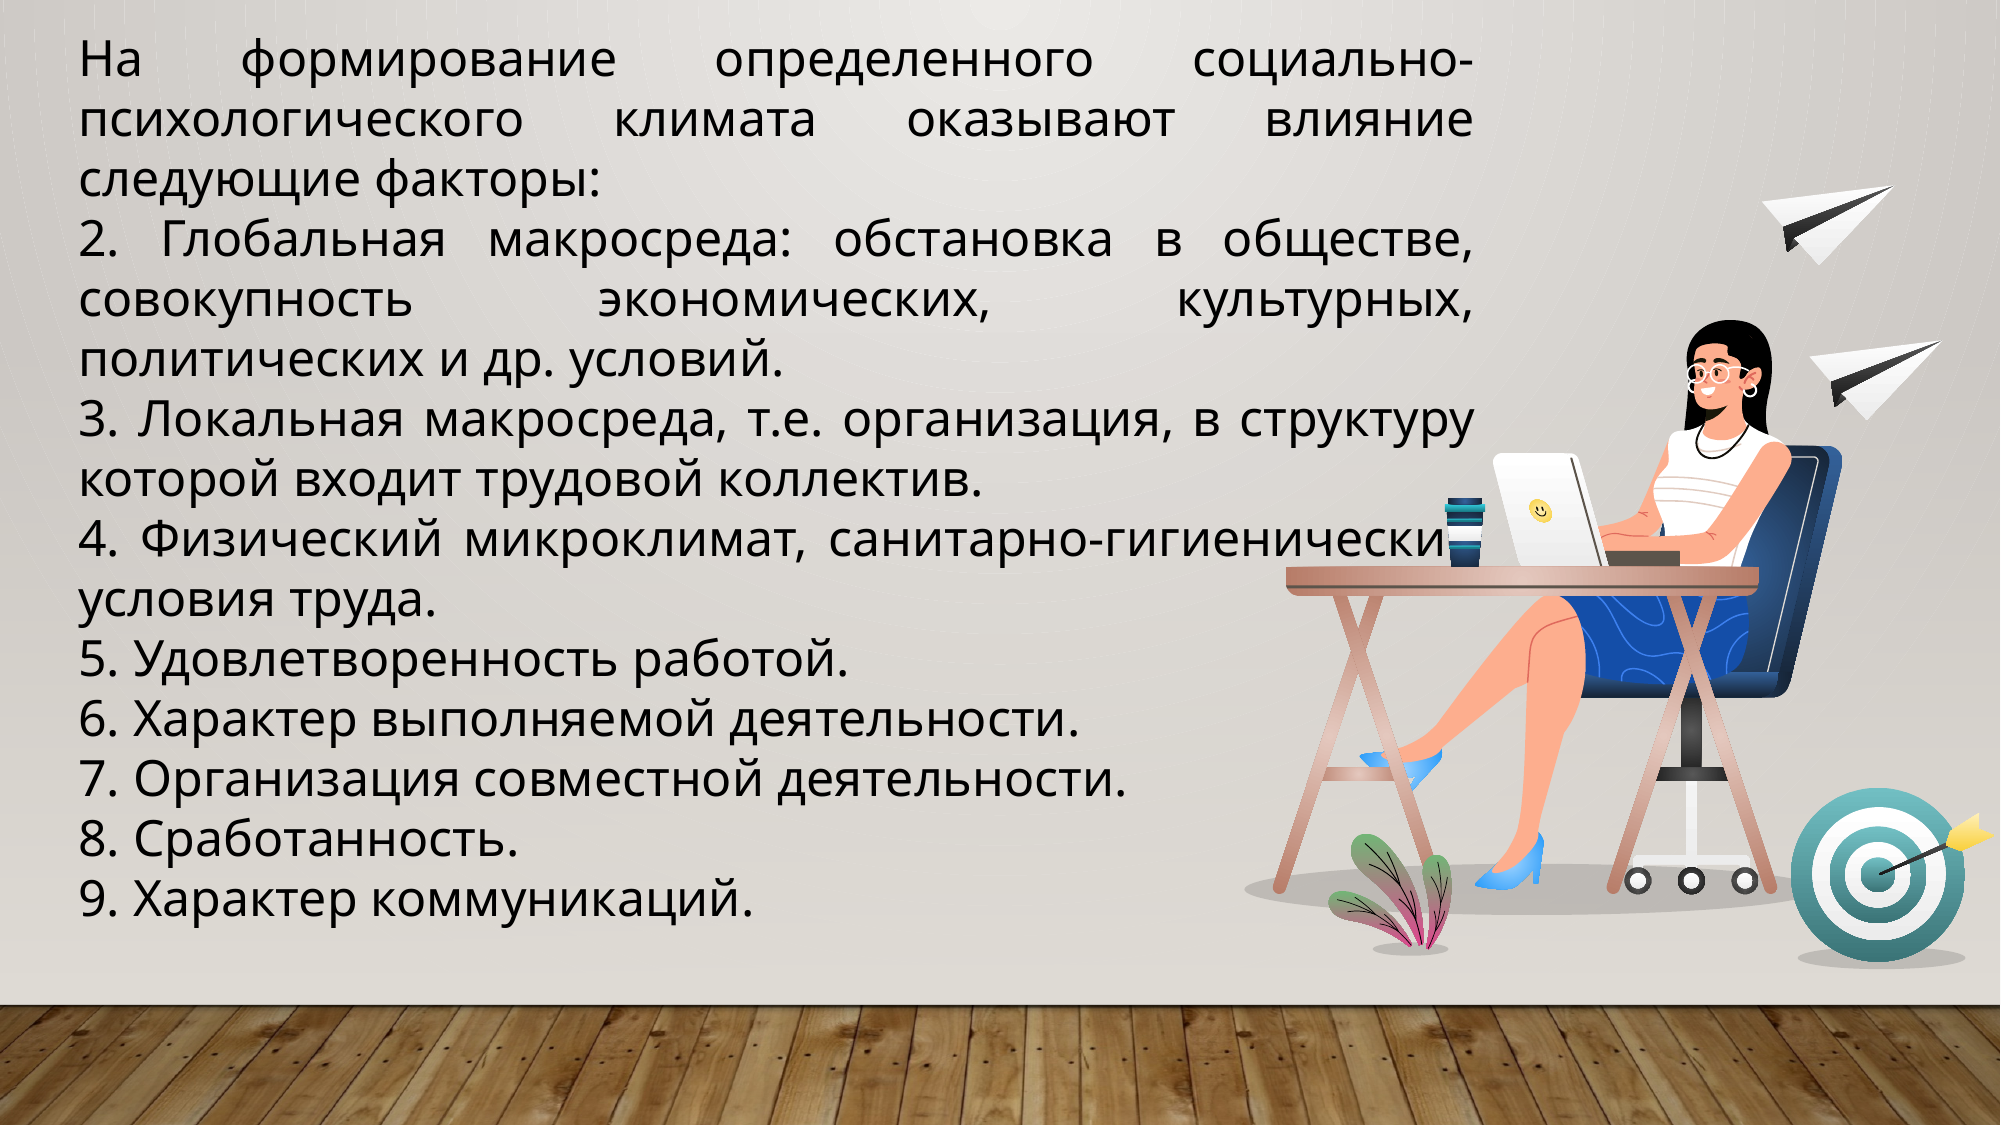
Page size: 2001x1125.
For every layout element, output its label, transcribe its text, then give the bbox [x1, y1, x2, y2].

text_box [1790, 787, 1995, 970]
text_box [1328, 833, 1452, 957]
picture [0, 1005, 2000, 1125]
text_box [1244, 319, 1843, 916]
subtitle На формирование определенного социально-психологического климата оказывают влияние следующие факторы: 2. Глобальная макросреда: обстановка в обществе, совокупность экономических, культурных, политических и др. условий. 3. Локальная макросреда, т.е. организация, в структуру которой входит трудовой коллектив. 4. Физический микроклимат, санитарно-гигиенические условия труда. 5. Удовлетворенность работой. 6. Характер выполняемой деятельности. 7. Организация совместной деятельности. 8. Сработанность. 9. Характер коммуникаций. [30, 59, 1491, 893]
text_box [1809, 339, 1944, 421]
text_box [1761, 184, 1896, 266]
